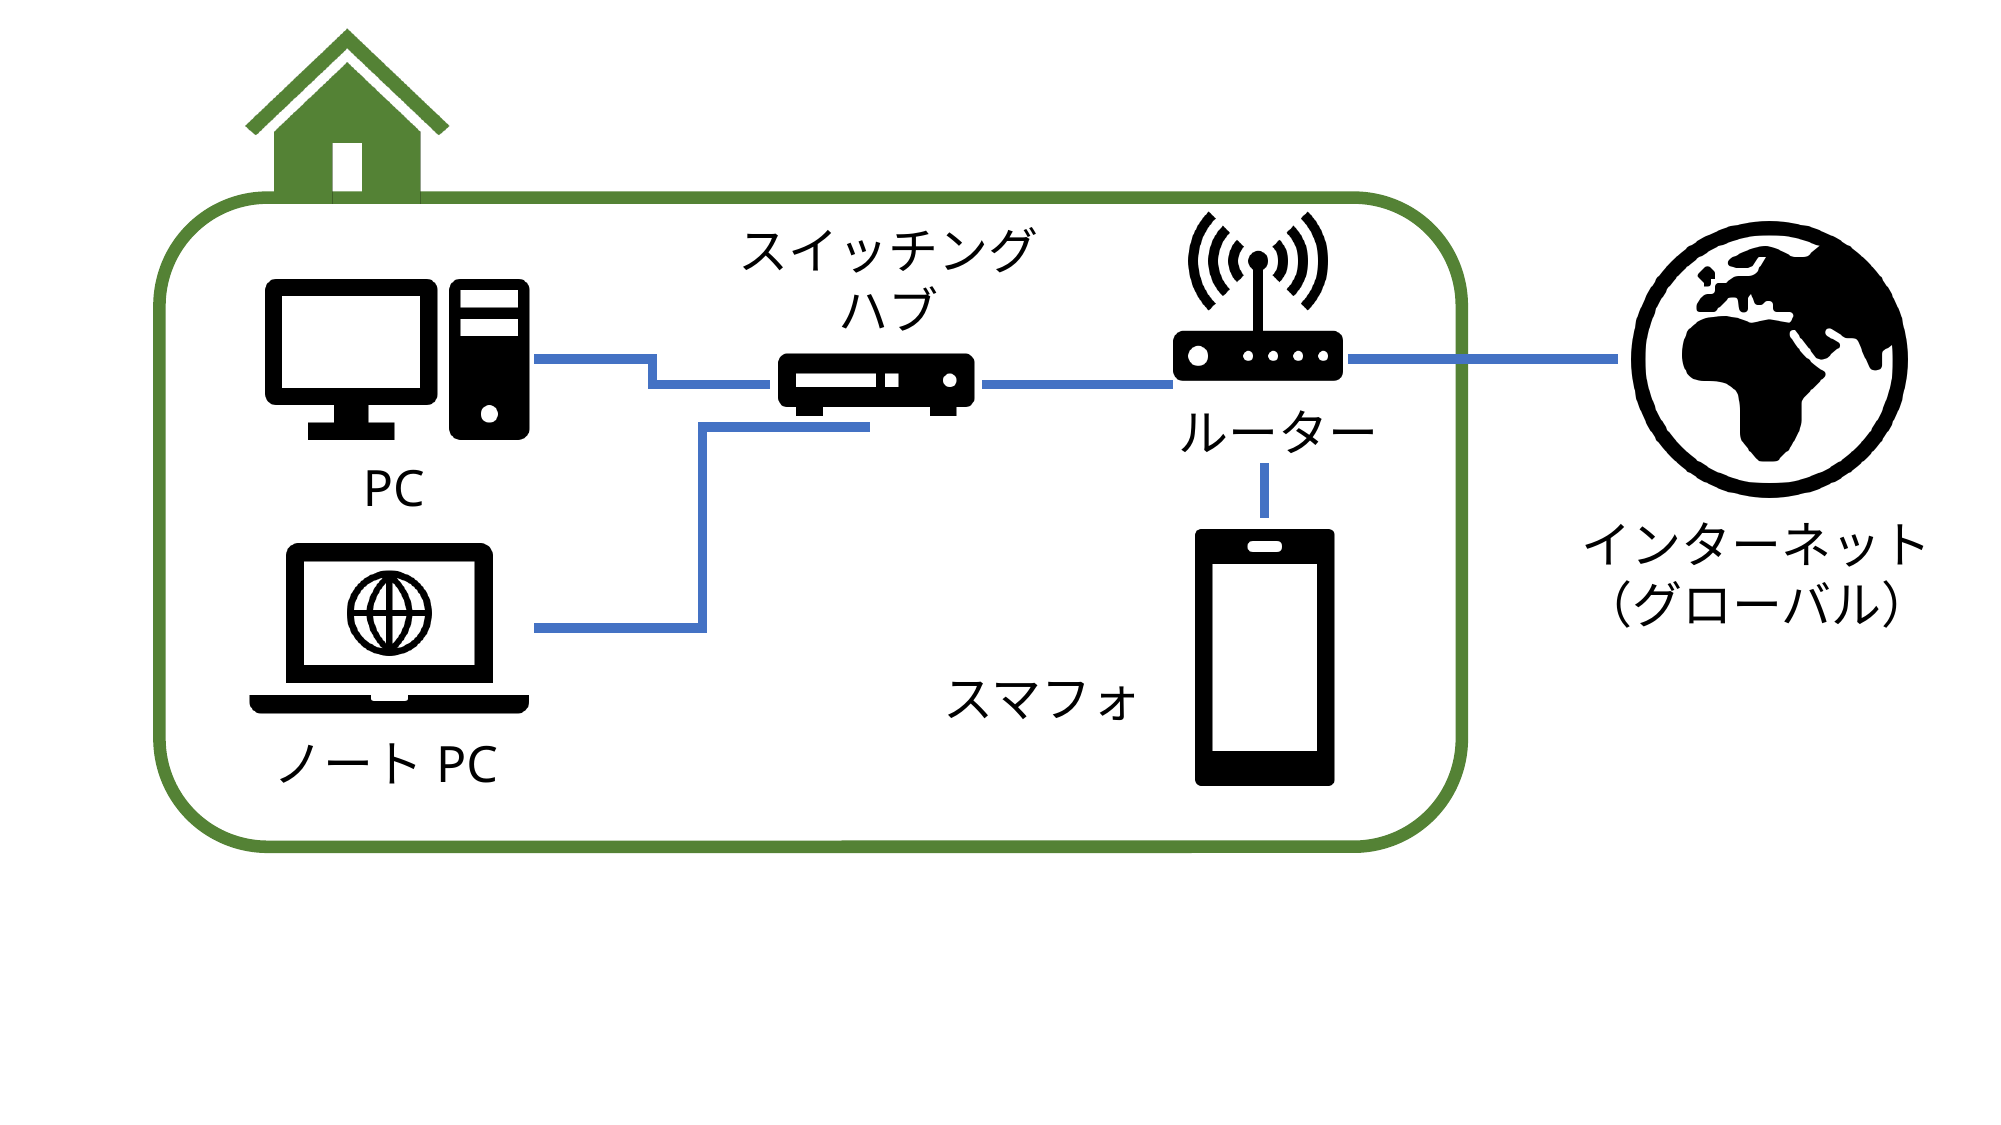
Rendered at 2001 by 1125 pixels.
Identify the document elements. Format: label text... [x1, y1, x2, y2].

text_box [464, 196, 1138, 380]
text_box ノートPC [259, 774, 535, 800]
text_box スマフォ [928, 659, 1125, 735]
picture [1594, 184, 1944, 534]
picture [769, 278, 983, 491]
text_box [534, 427, 871, 629]
picture [230, 0, 535, 774]
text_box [534, 358, 770, 385]
picture [1138, 176, 1378, 416]
text_box スイッチング ハブ [691, 212, 1086, 348]
text_box [158, 203, 1463, 848]
picture [1125, 517, 1404, 797]
text_box [1378, 199, 1463, 354]
text_box ルーター [1163, 394, 1439, 470]
text_box インターネット （グローバル） [1559, 505, 1955, 641]
